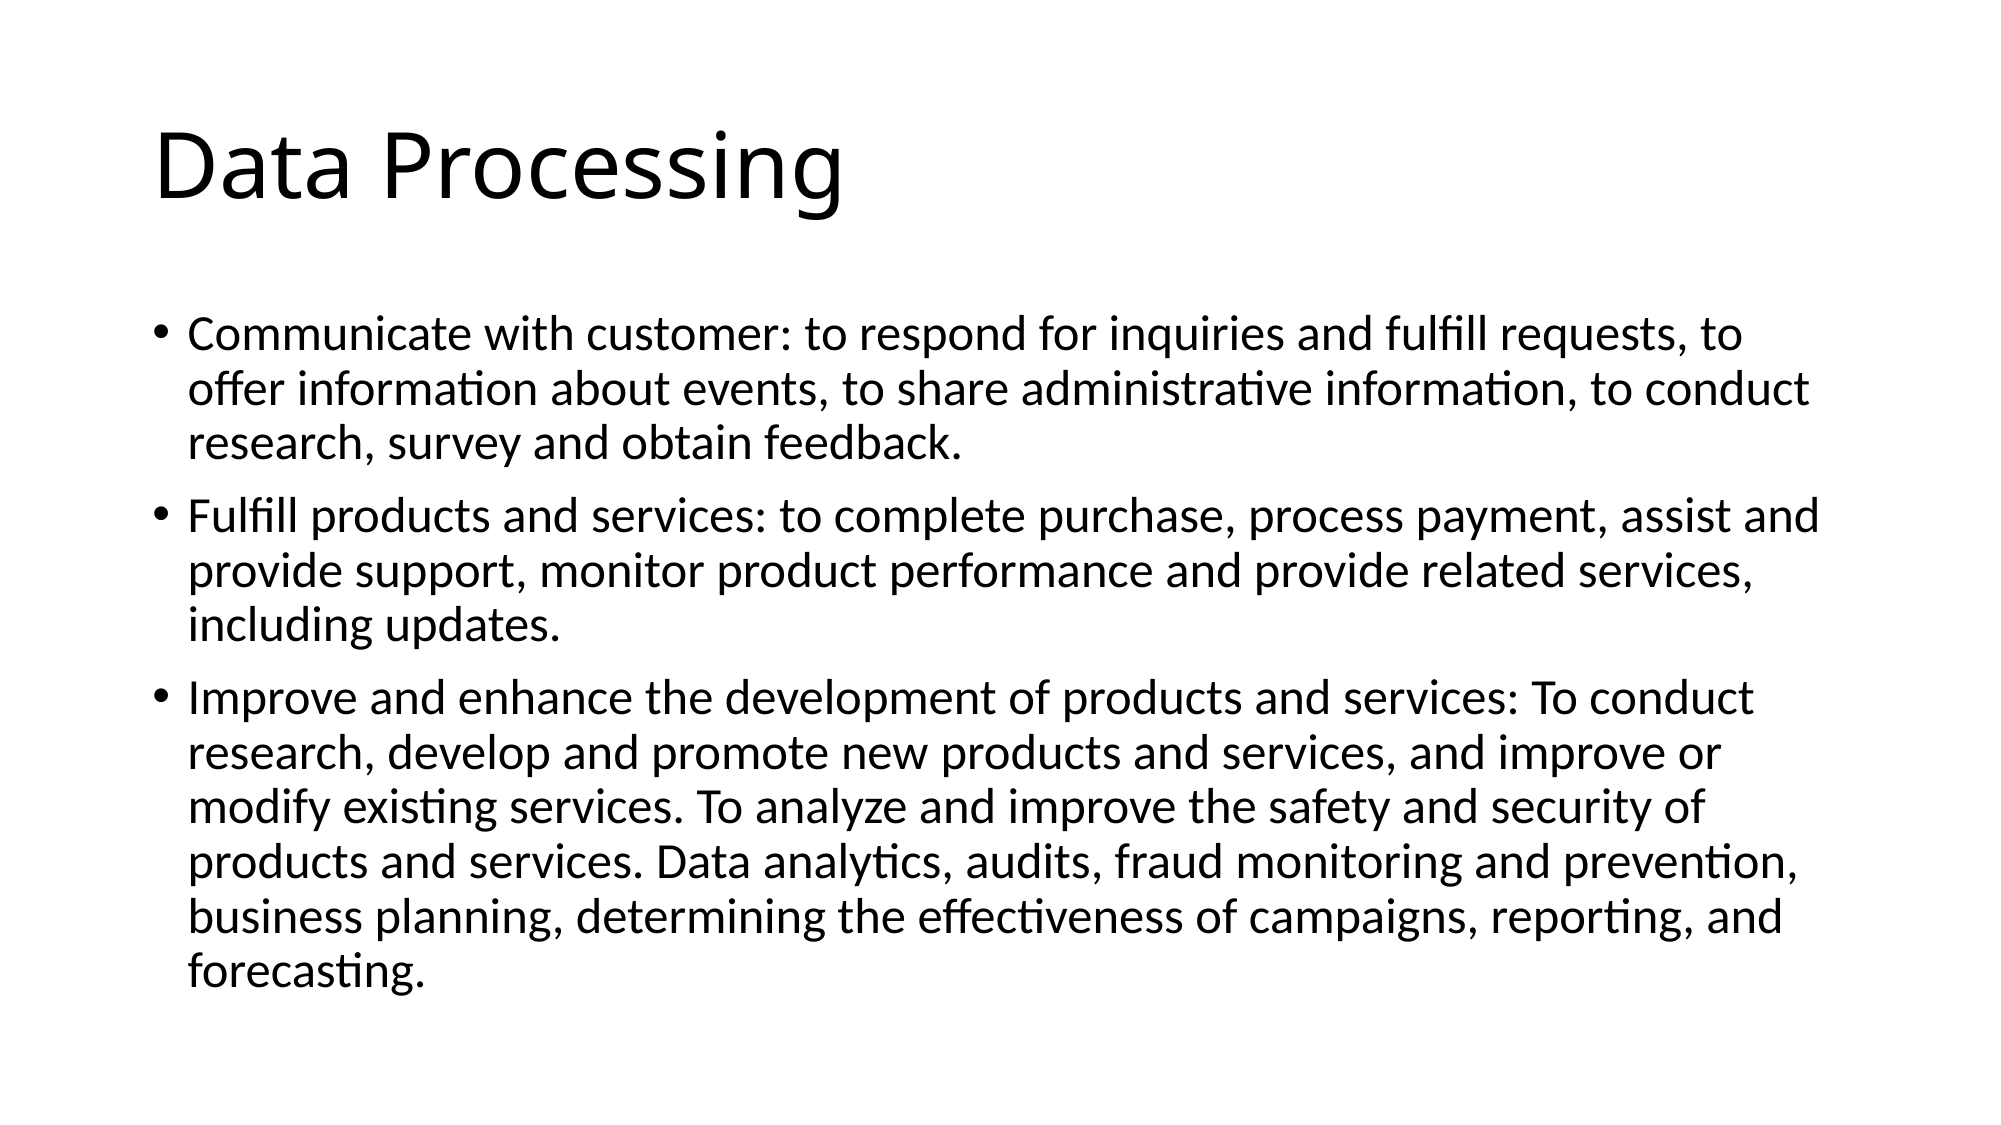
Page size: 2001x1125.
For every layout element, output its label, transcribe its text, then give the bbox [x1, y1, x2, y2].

title Data Processing [137, 59, 1863, 278]
list Communicate with customer: to respond for inquiries and fulfill requests, to offer information about events, to share administrative information, to conduct research, survey and obtain feedback. Fulfill products and services: to complete purchase, process payment, assist and provide support, monitor product performance and provide related services, including updates. Improve and enhance the development of products and services: To conduct research, develop and promote new products and services, and improve or modify existing services. To analyze and improve the safety and security of products and services. Data analytics, audits, fraud monitoring and prevention, business planning, determining the effectiveness of campaigns, reporting, and forecasting. [137, 299, 1863, 1014]
